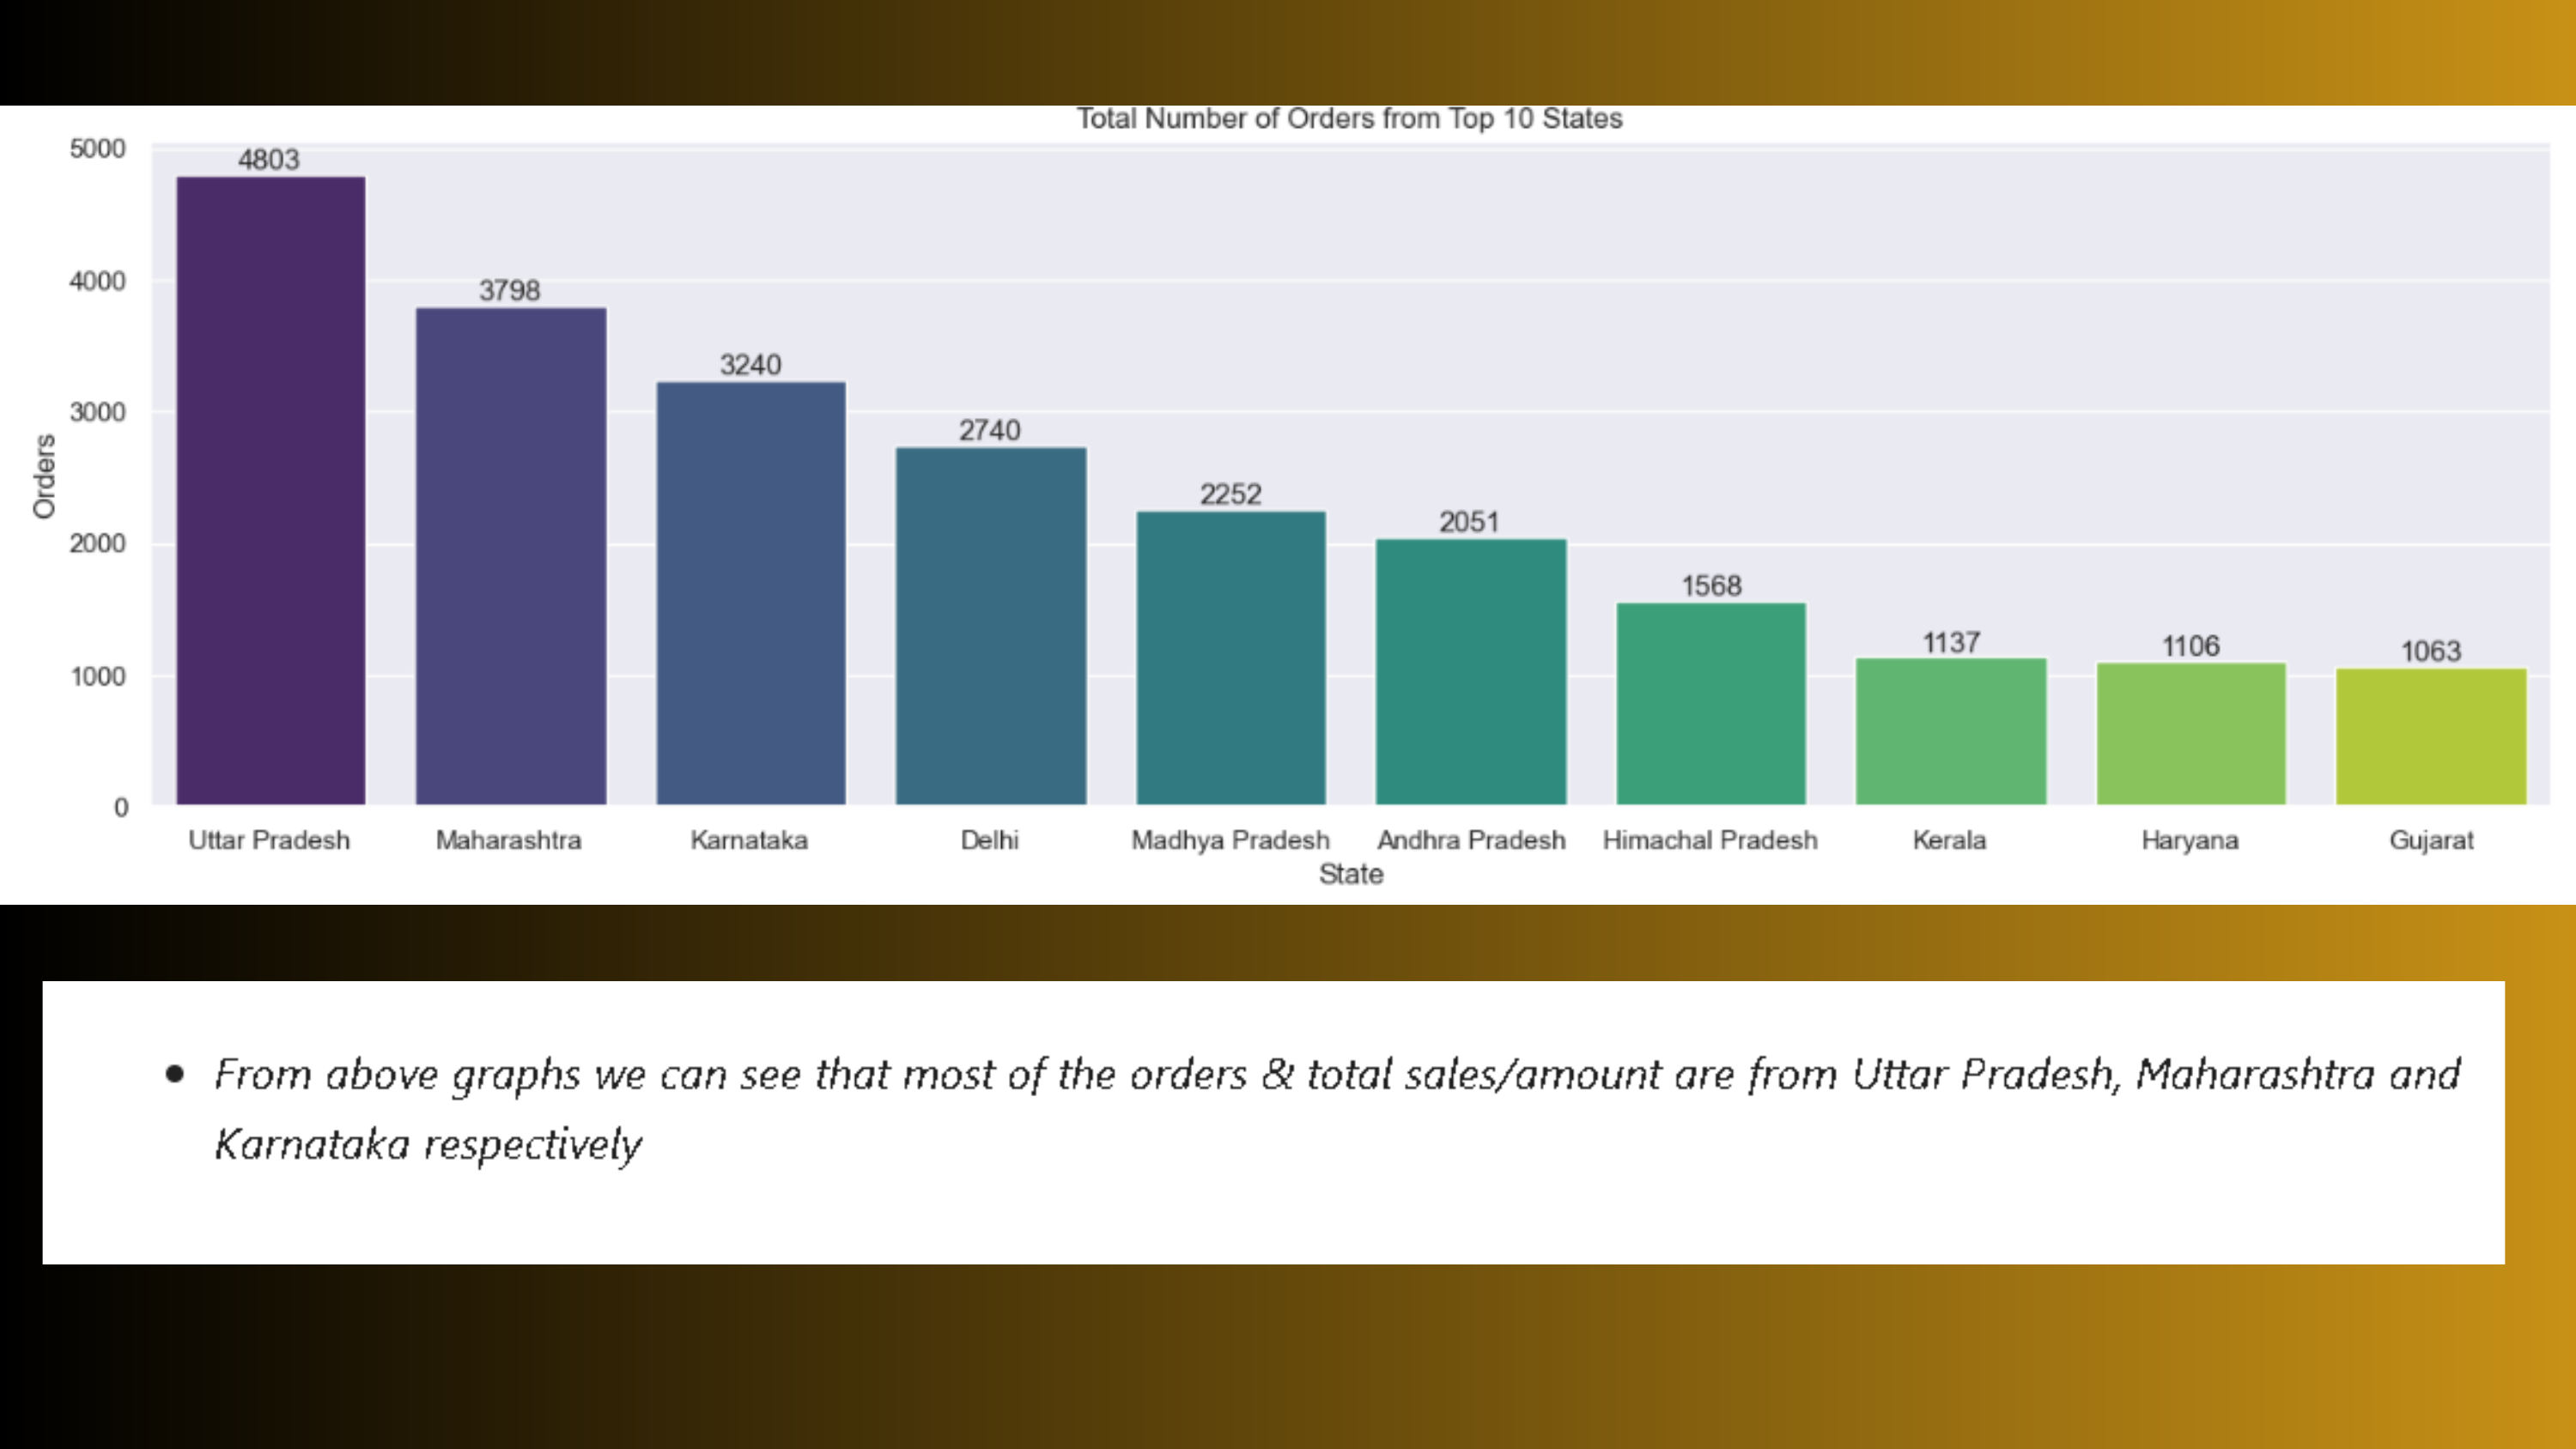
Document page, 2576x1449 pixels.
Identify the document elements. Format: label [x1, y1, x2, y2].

text_box [0, 106, 2576, 905]
text_box [42, 981, 2506, 1264]
